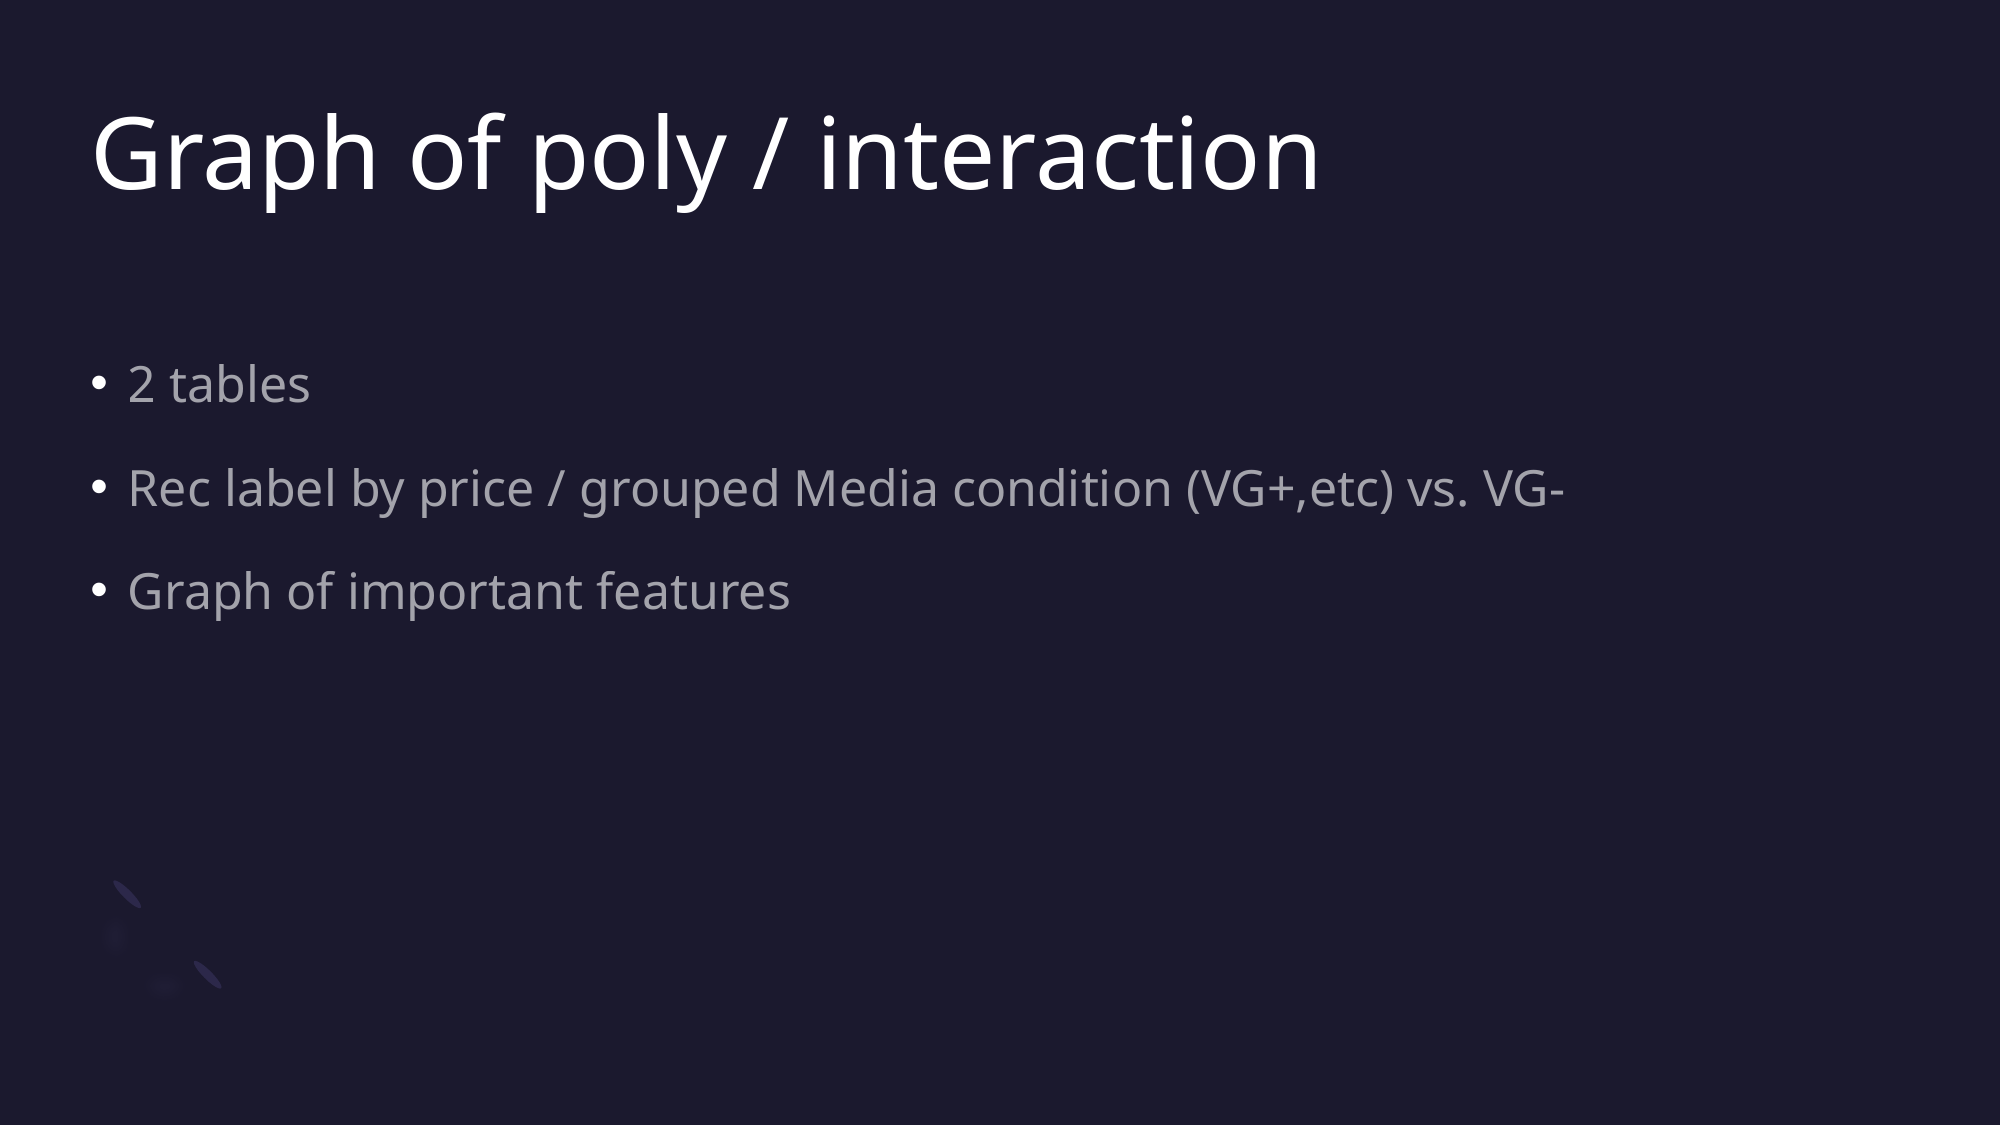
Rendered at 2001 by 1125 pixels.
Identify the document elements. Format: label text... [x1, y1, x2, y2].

title Graph of poly / interaction [90, 90, 1910, 309]
list 2 tables Rec label by price / grouped Media condition (VG+,etc) vs. VG- Graph of important features [90, 346, 1910, 1000]
